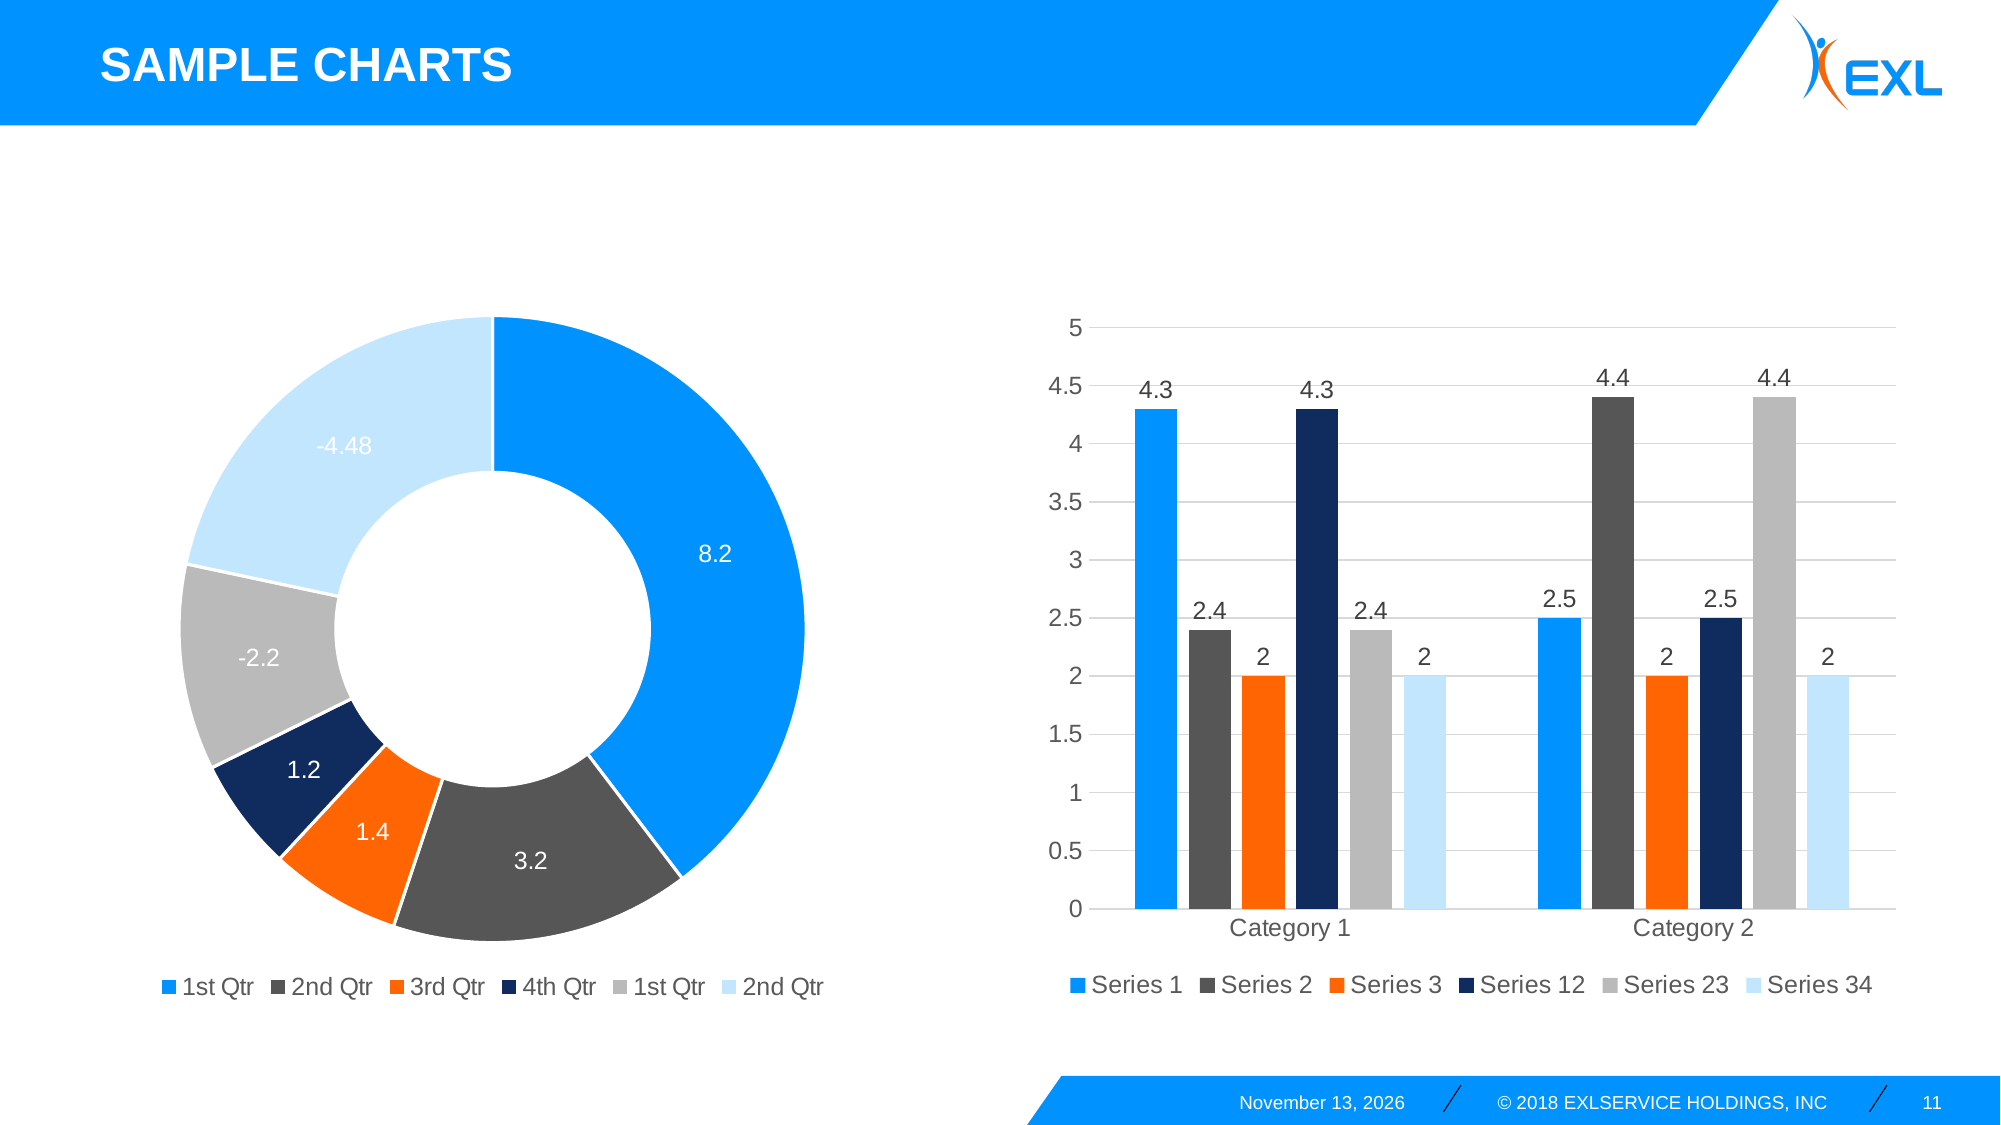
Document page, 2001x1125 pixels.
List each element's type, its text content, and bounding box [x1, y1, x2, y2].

chart [1030, 300, 1914, 1005]
chart [99, 301, 886, 1007]
list Sample charts [99, 14, 1679, 111]
picture [1791, 14, 1942, 111]
